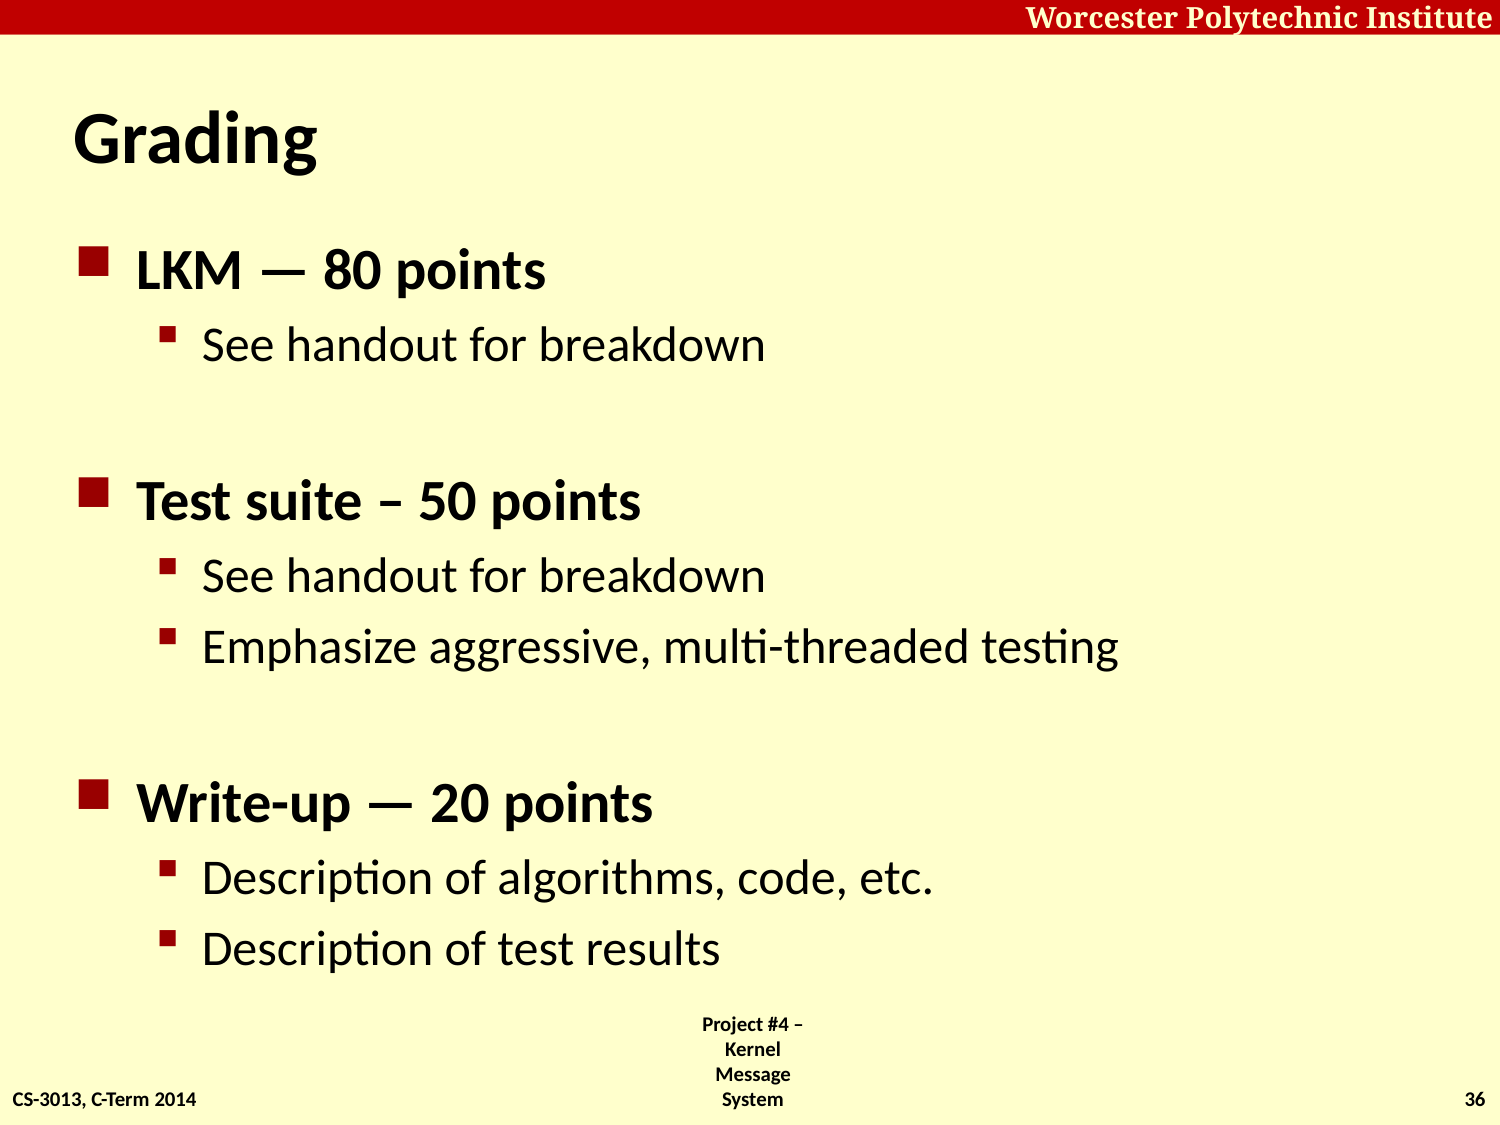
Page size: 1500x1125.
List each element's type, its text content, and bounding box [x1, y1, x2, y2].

slide_number 36 [1460, 1085, 1486, 1111]
footer Project #4 – Kernel Message System [691, 1084, 809, 1111]
slide_number CS-3013, C-Term 2014 [12, 1085, 205, 1111]
list LKM — 80 points See handout for breakdown Test suite – 50 points See handout for breakdown Emphasize aggressive, multi-threaded testing Write-up — 20 points Description of algorithms, code, etc. Description of test results [64, 223, 1361, 1040]
title Grading [58, 71, 1305, 197]
